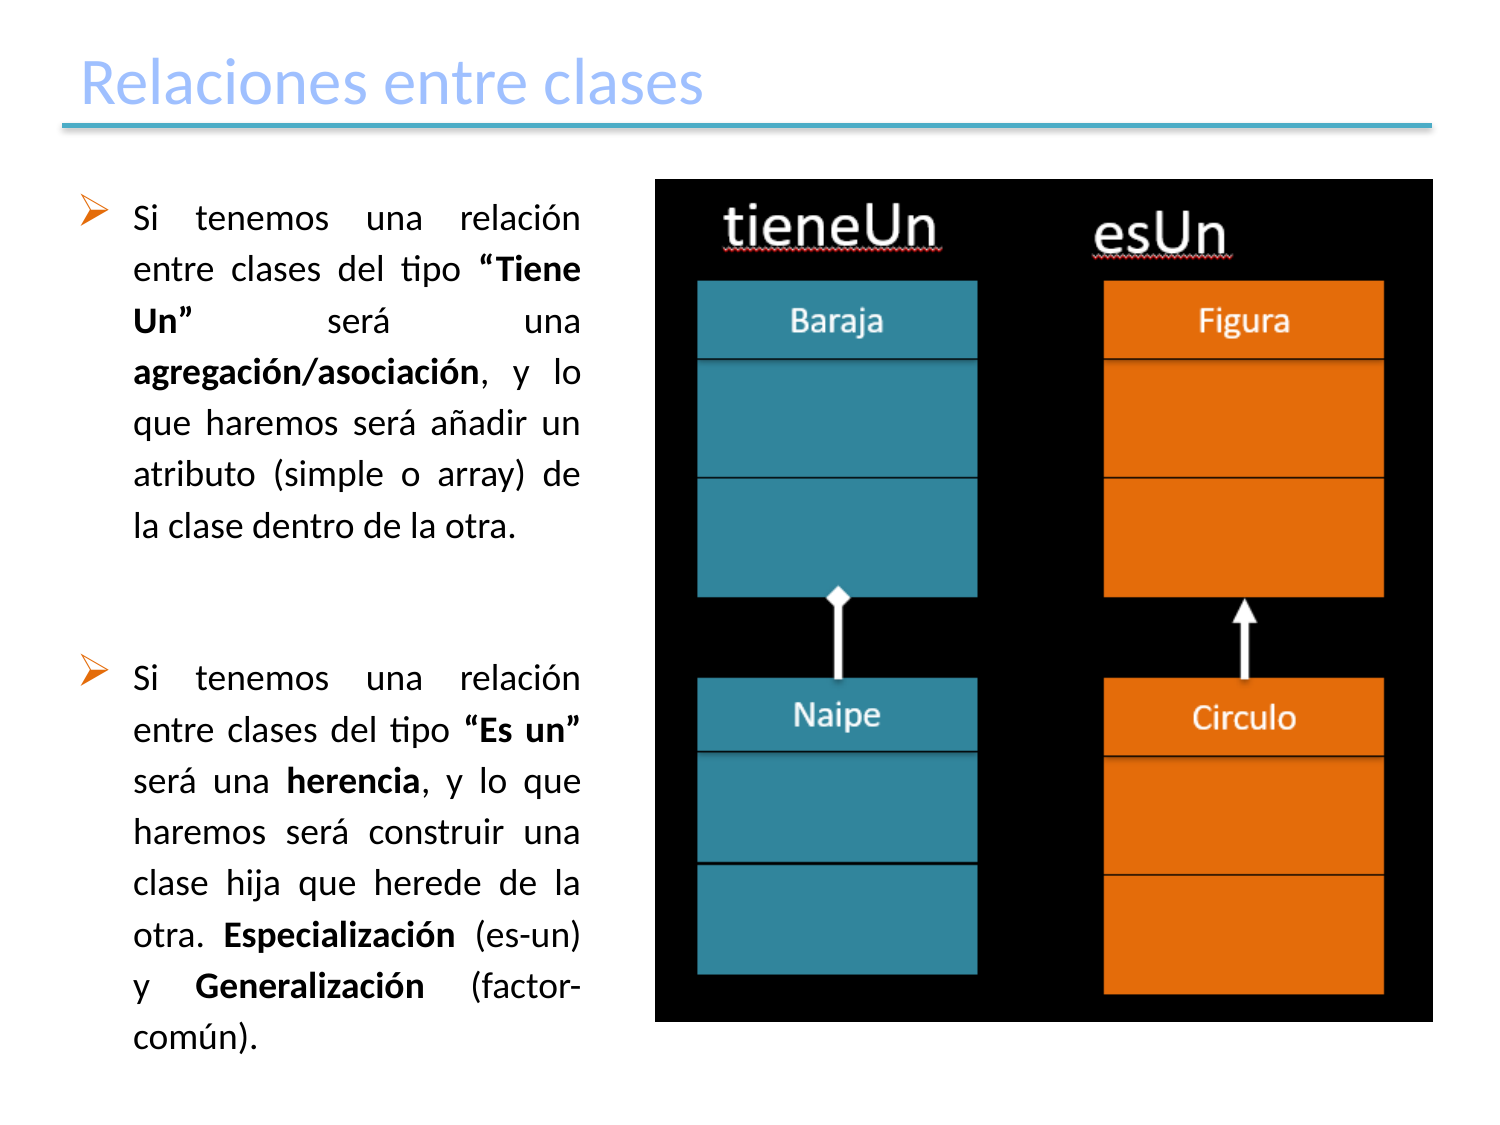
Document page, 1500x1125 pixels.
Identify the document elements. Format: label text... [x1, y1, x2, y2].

picture [655, 179, 1433, 1023]
title Relaciones entre clases [64, 29, 1437, 126]
text_box Si tenemos una relación entre clases del tipo “Tiene Un” será una agregación/asociación, y lo que haremos será añadir un atributo (simple o array) de la clase dentro de la otra. Si tenemos una relación entre clases del tipo “Es un” será una herencia, y lo que haremos será construir una clase hija que herede de la otra. Especialización (es-un) y Generalización (factor-común). [62, 179, 597, 1125]
